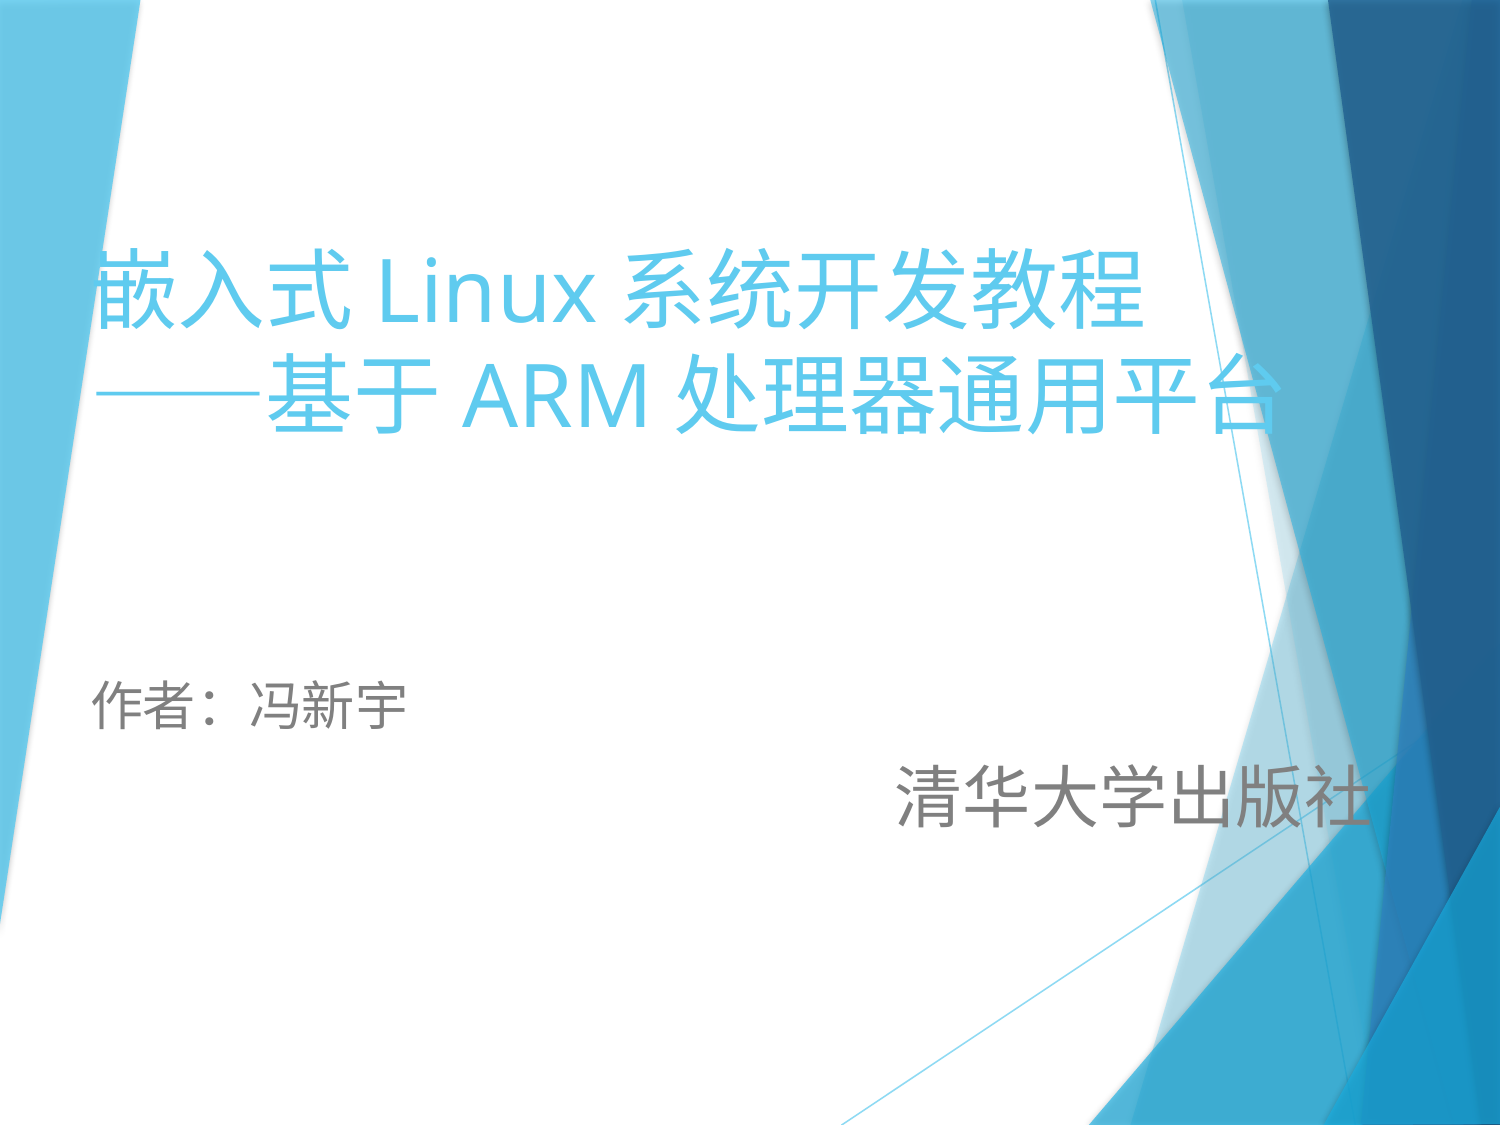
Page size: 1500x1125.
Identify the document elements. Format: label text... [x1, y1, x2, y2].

title 嵌入式Linux系统开发教程 ——基于ARM处理器通用平台 [75, 212, 1311, 453]
subtitle 作者：冯新宇 清华大学出版社 [75, 664, 1388, 845]
